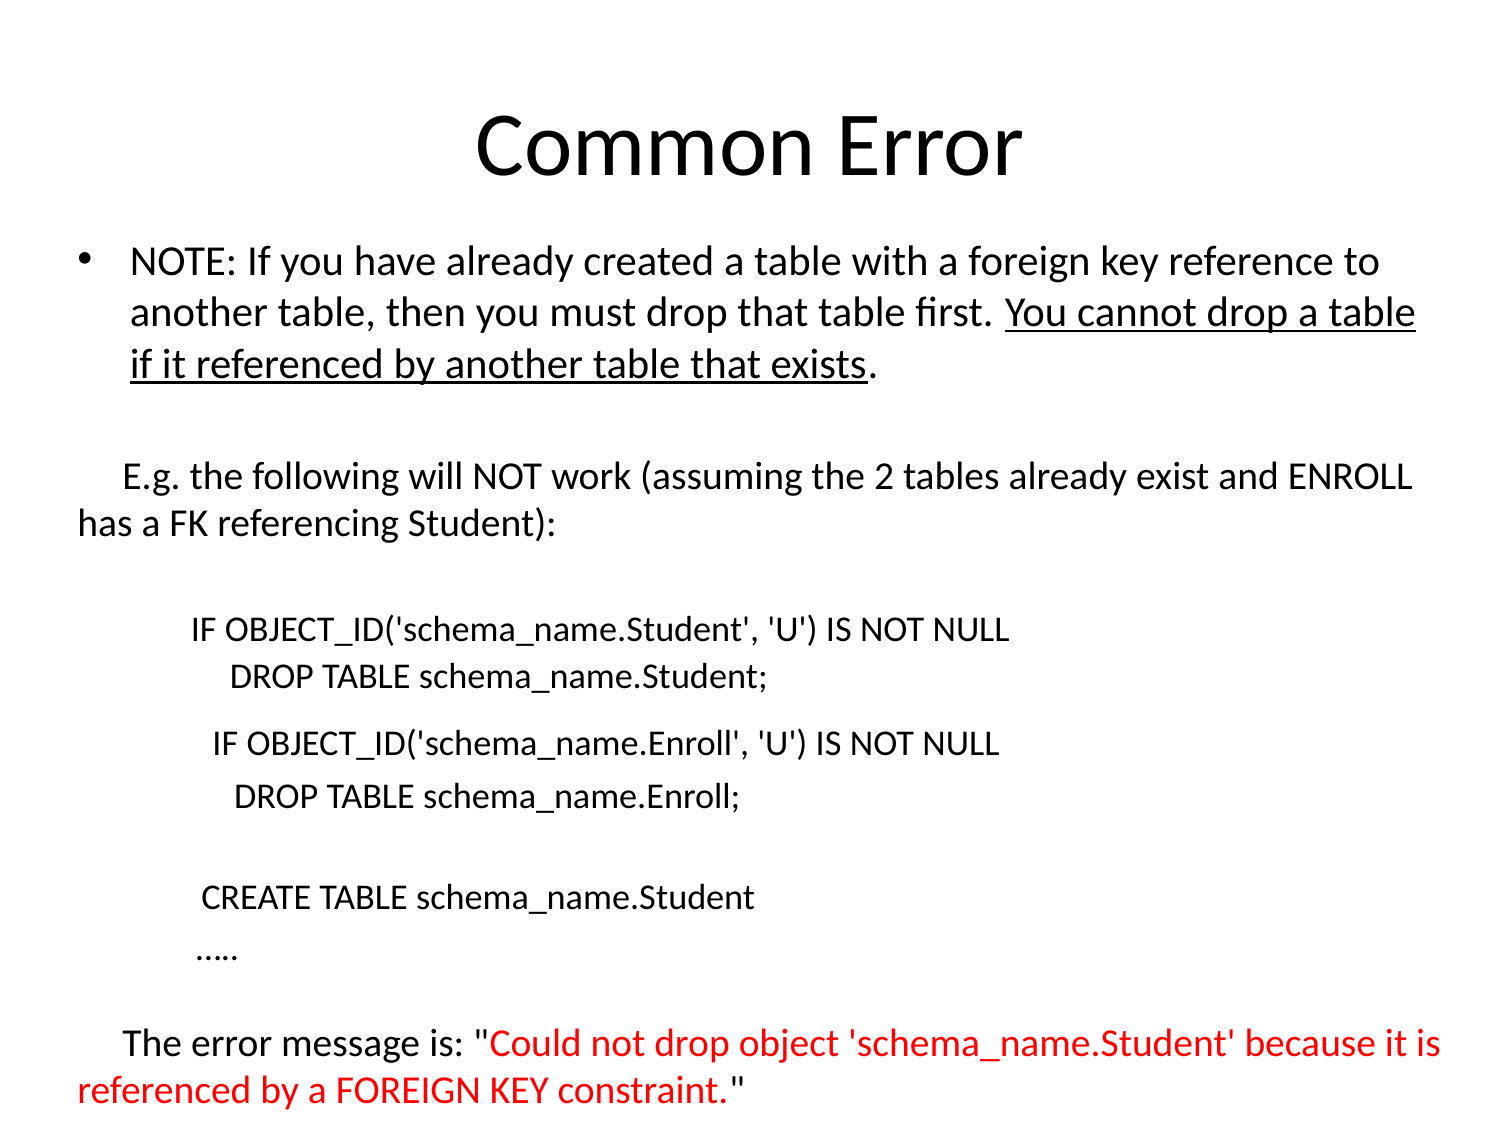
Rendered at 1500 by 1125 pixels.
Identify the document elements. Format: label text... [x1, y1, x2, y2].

list NOTE: If you have already created a table with a foreign key reference to another table, then you must drop that table first. You cannot drop a table if it referenced by another table that exists. E.g. the following will NOT work (assuming the 2 tables already exist and ENROLL has a FK referencing Student): IF OBJECT_ID('schema_name.Student', 'U') IS NOT NULL DROP TABLE schema_name.Student; IF OBJECT_ID('schema_name.Enroll', 'U') IS NOT NULL DROP TABLE schema_name.Enroll; CREATE TABLE schema_name.Student ….. The error message is: "Could not drop object 'schema_name.Student' because it is referenced by a FOREIGN KEY constraint." [62, 224, 1463, 1125]
title Common Error [75, 45, 1425, 224]
